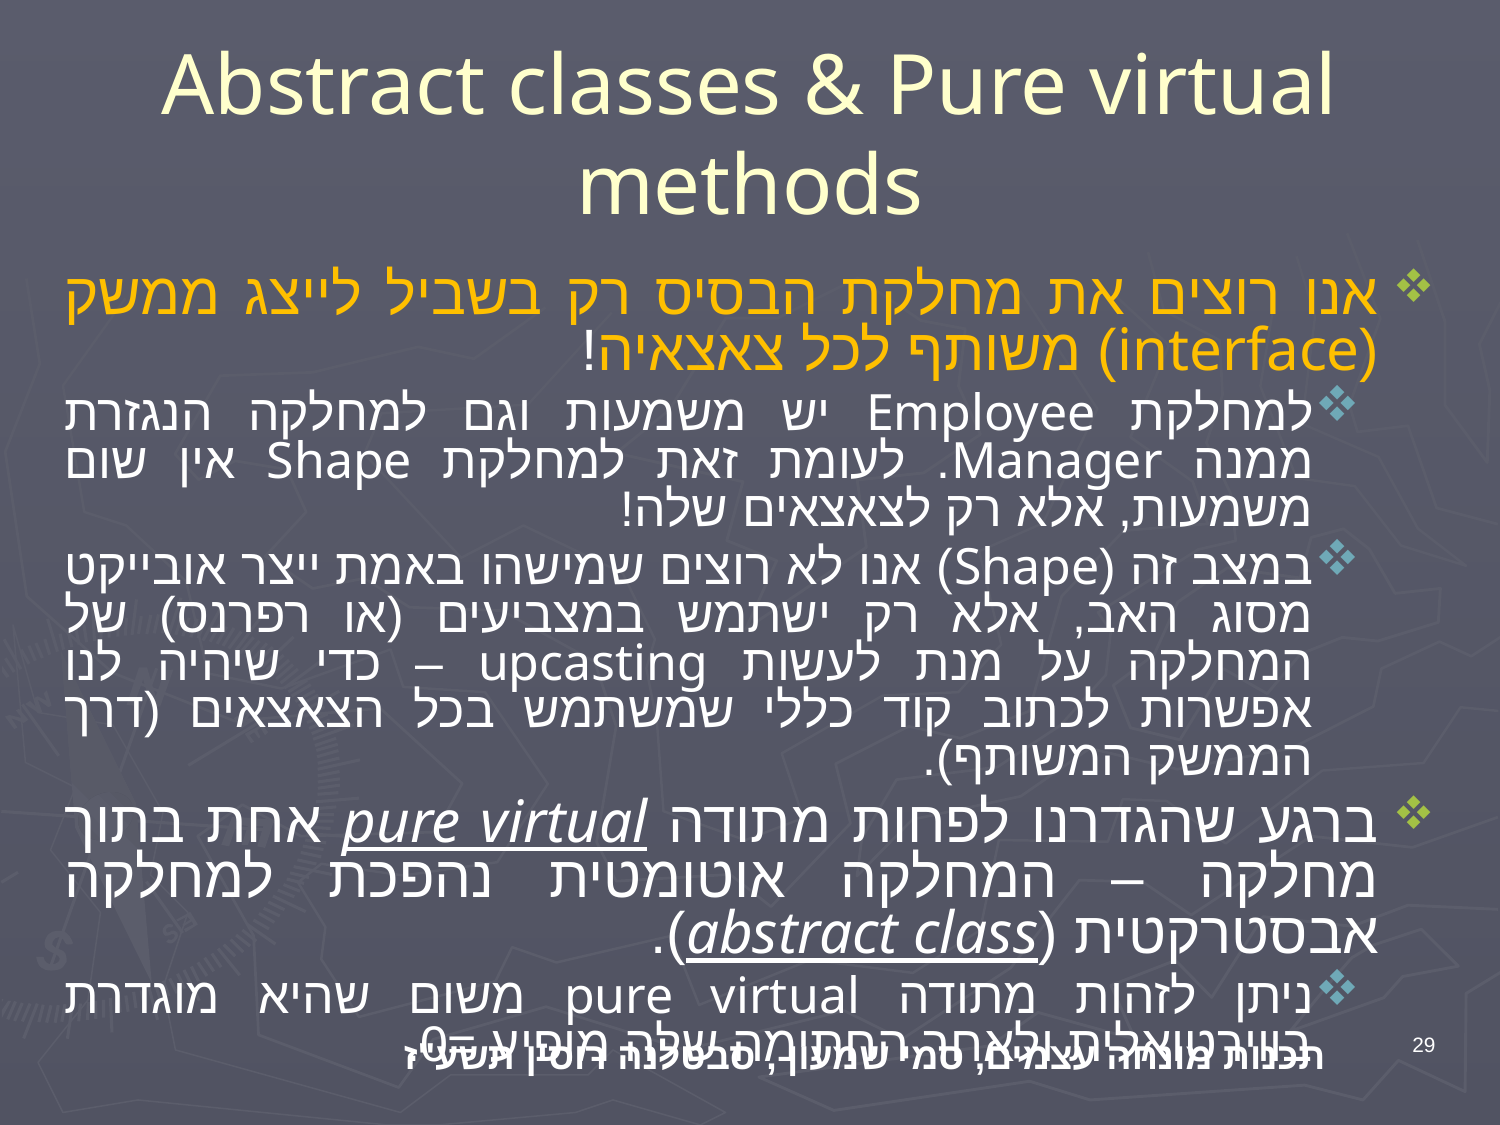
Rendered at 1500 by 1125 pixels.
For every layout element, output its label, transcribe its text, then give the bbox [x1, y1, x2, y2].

slide_number 29 [1074, 1024, 1451, 1103]
title Abstract classes & Pure virtual methods [49, 37, 1451, 225]
list אנו רוצים את מחלקת הבסיס רק בשביל לייצג ממשק (interface) משותף לכל צאצאיה! למחלקת Employee יש משמעות וגם למחלקה הנגזרת ממנה Manager. לעומת זאת למחלקת Shape אין שום משמעות, אלא רק לצאצאים שלה! במצב זה (Shape) אנו לא רוצים שמישהו באמת ייצר אובייקט מסוג האב, אלא רק ישתמש במצביעים (או רפרנס) של המחלקה על מנת לעשות upcasting – כדי שיהיה לנו אפשרות לכתוב קוד כללי שמשתמש בכל הצאצאים (דרך הממשק המשותף). ברגע שהגדרנו לפחות מתודה pure virtual אחת בתוך מחלקה – המחלקה אוטומטית נהפכת למחלקה אבסטרקטית (abstract class). ניתן לזהות מתודה pure virtual משום שהיא מוגדרת בווירטואלית ולאחר החתימה שלה מופיע =0. [49, 262, 1451, 1001]
text_box תכנות מונחה עצמים, סמי שמעון , סבטלנה רוסין תשע"ז [389, 1024, 1345, 1085]
